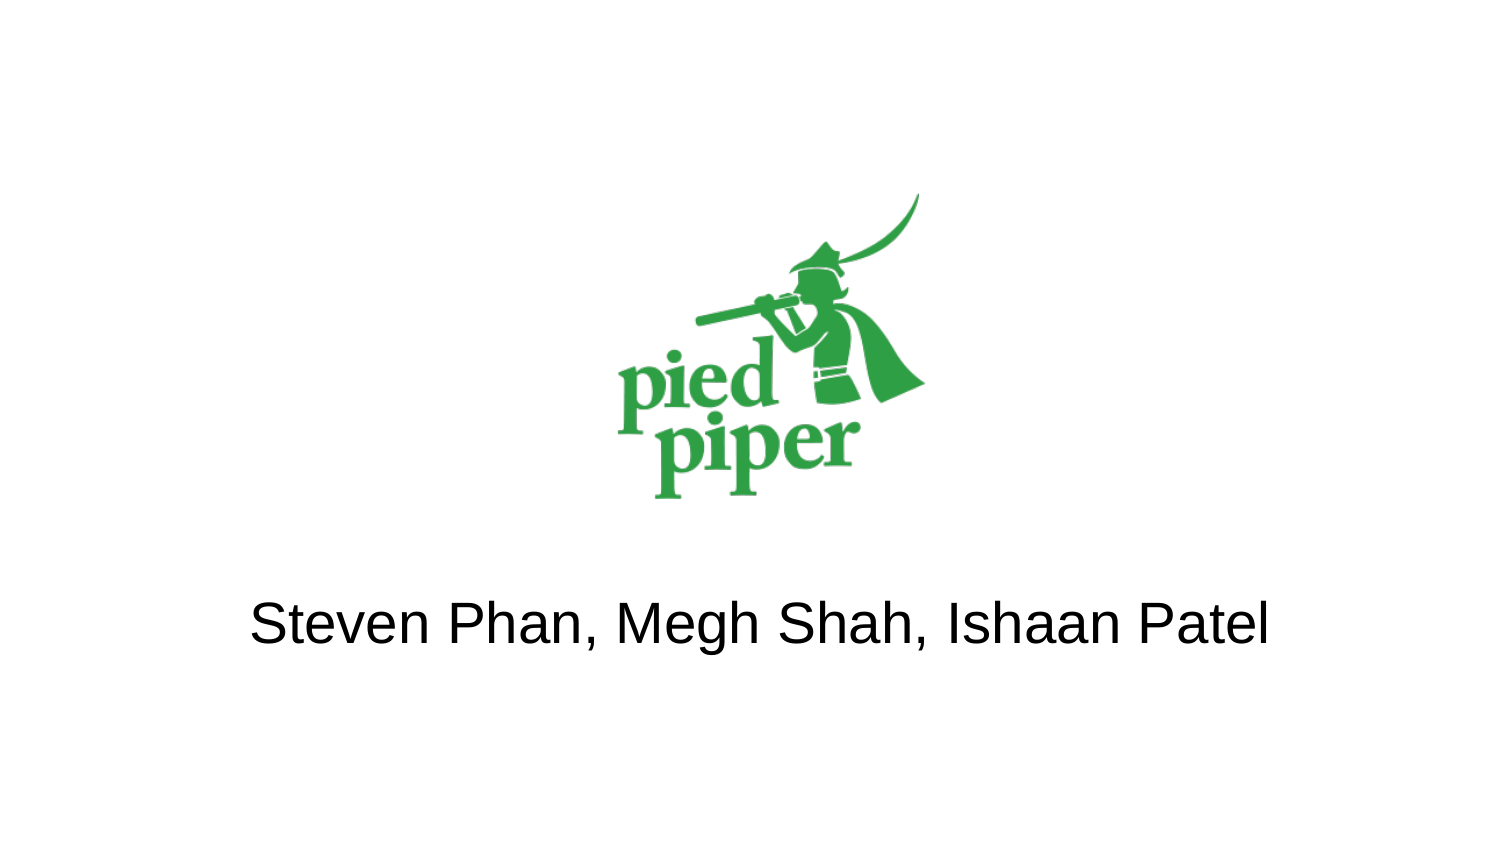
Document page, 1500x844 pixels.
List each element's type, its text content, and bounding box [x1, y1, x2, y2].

picture [617, 193, 927, 499]
subtitle Steven Phan, Megh Shah, Ishaan Patel [61, 575, 1460, 706]
